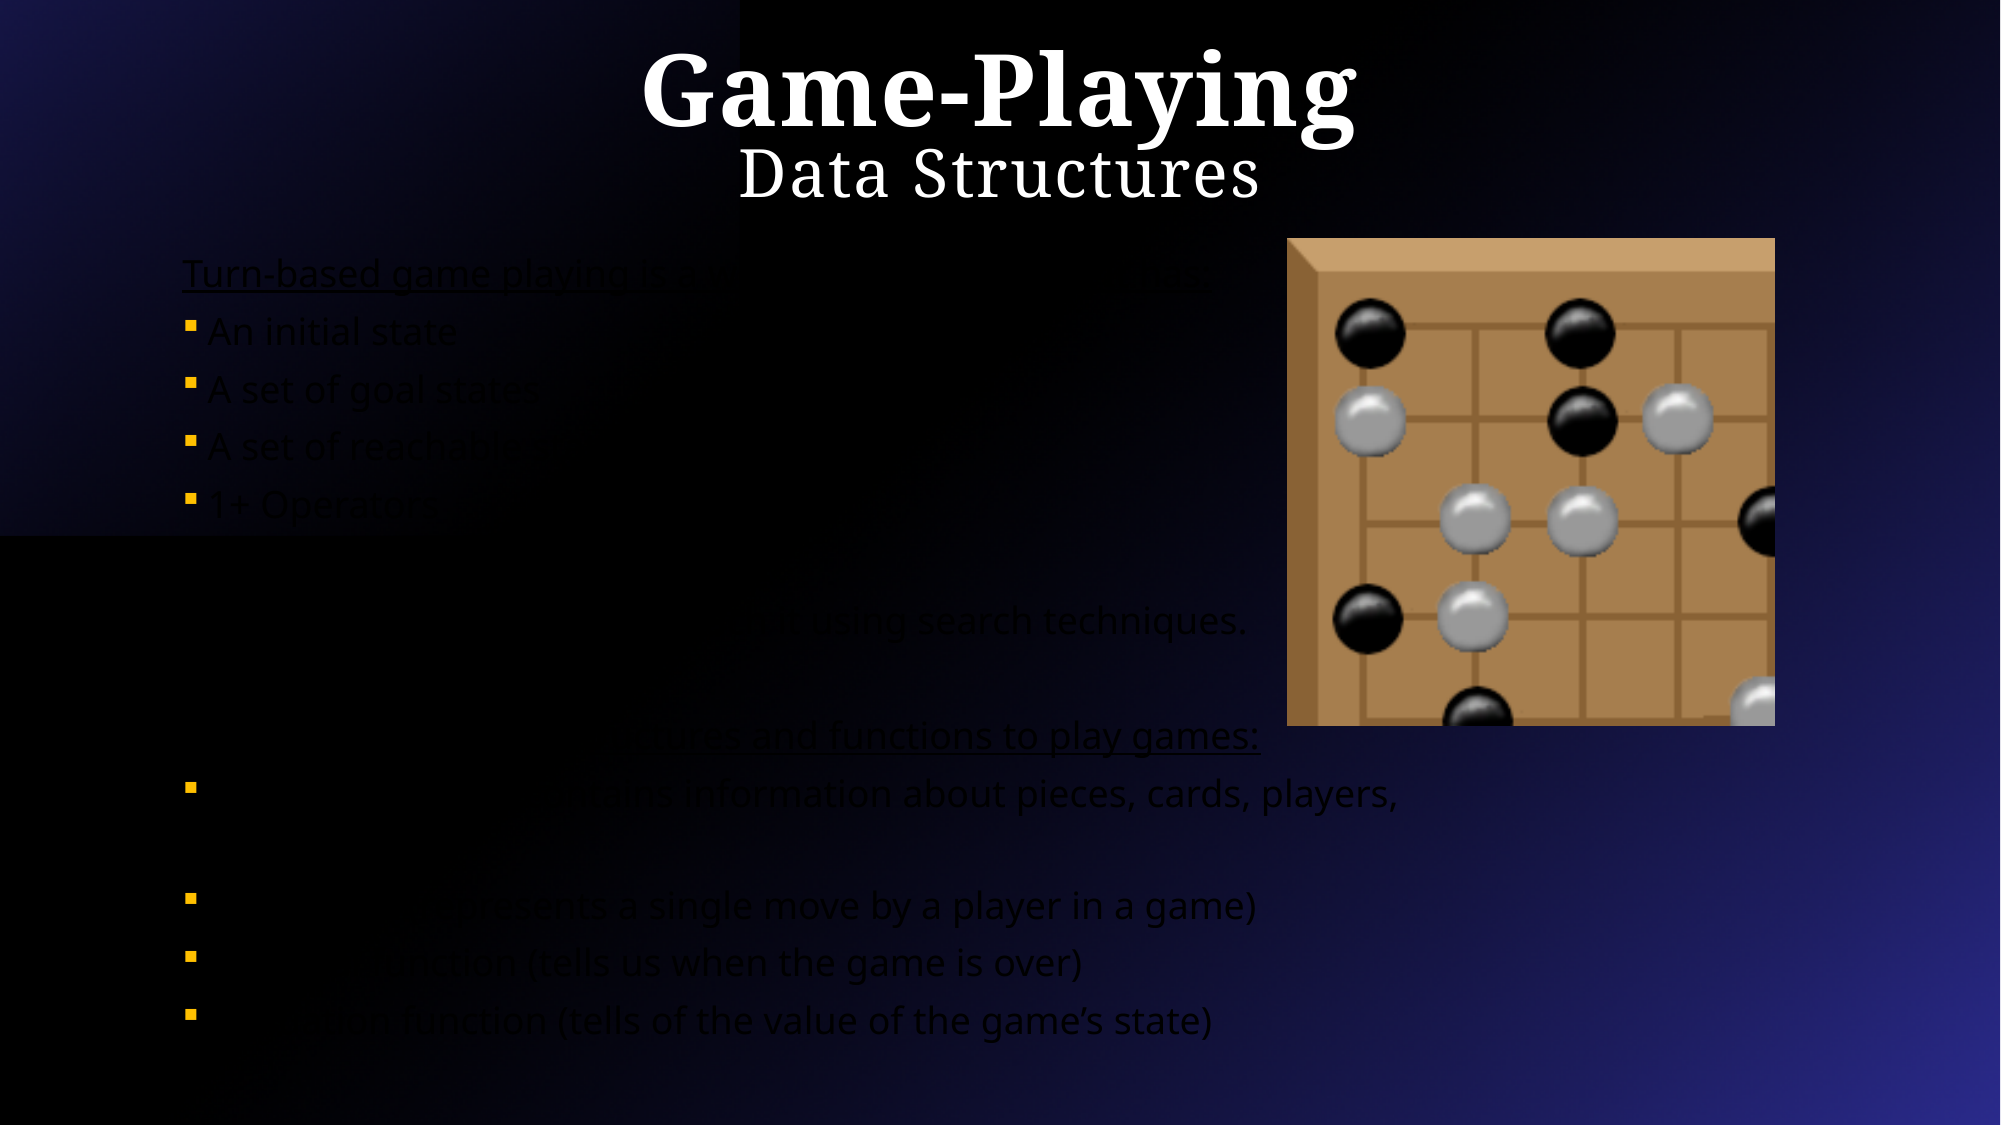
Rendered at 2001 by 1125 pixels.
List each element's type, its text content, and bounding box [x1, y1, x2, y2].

title Game-Playing Data Structures [324, 22, 1675, 231]
list Turn-based game playing is a well-defined problem. It has: An initial state A set of goal states A set of reachable states 1+ Operators Because of this, we can approach it using search techniques. We’ll need a few data structures and functions to play games: Game state class (contains information about pieces, cards, players, etc) Move class (represents a single move by a player in a game) Terminal function (tells us when the game is over) Evaluation function (tells of the value of the game’s state) [174, 233, 1413, 1054]
picture [0, 0, 2001, 1125]
